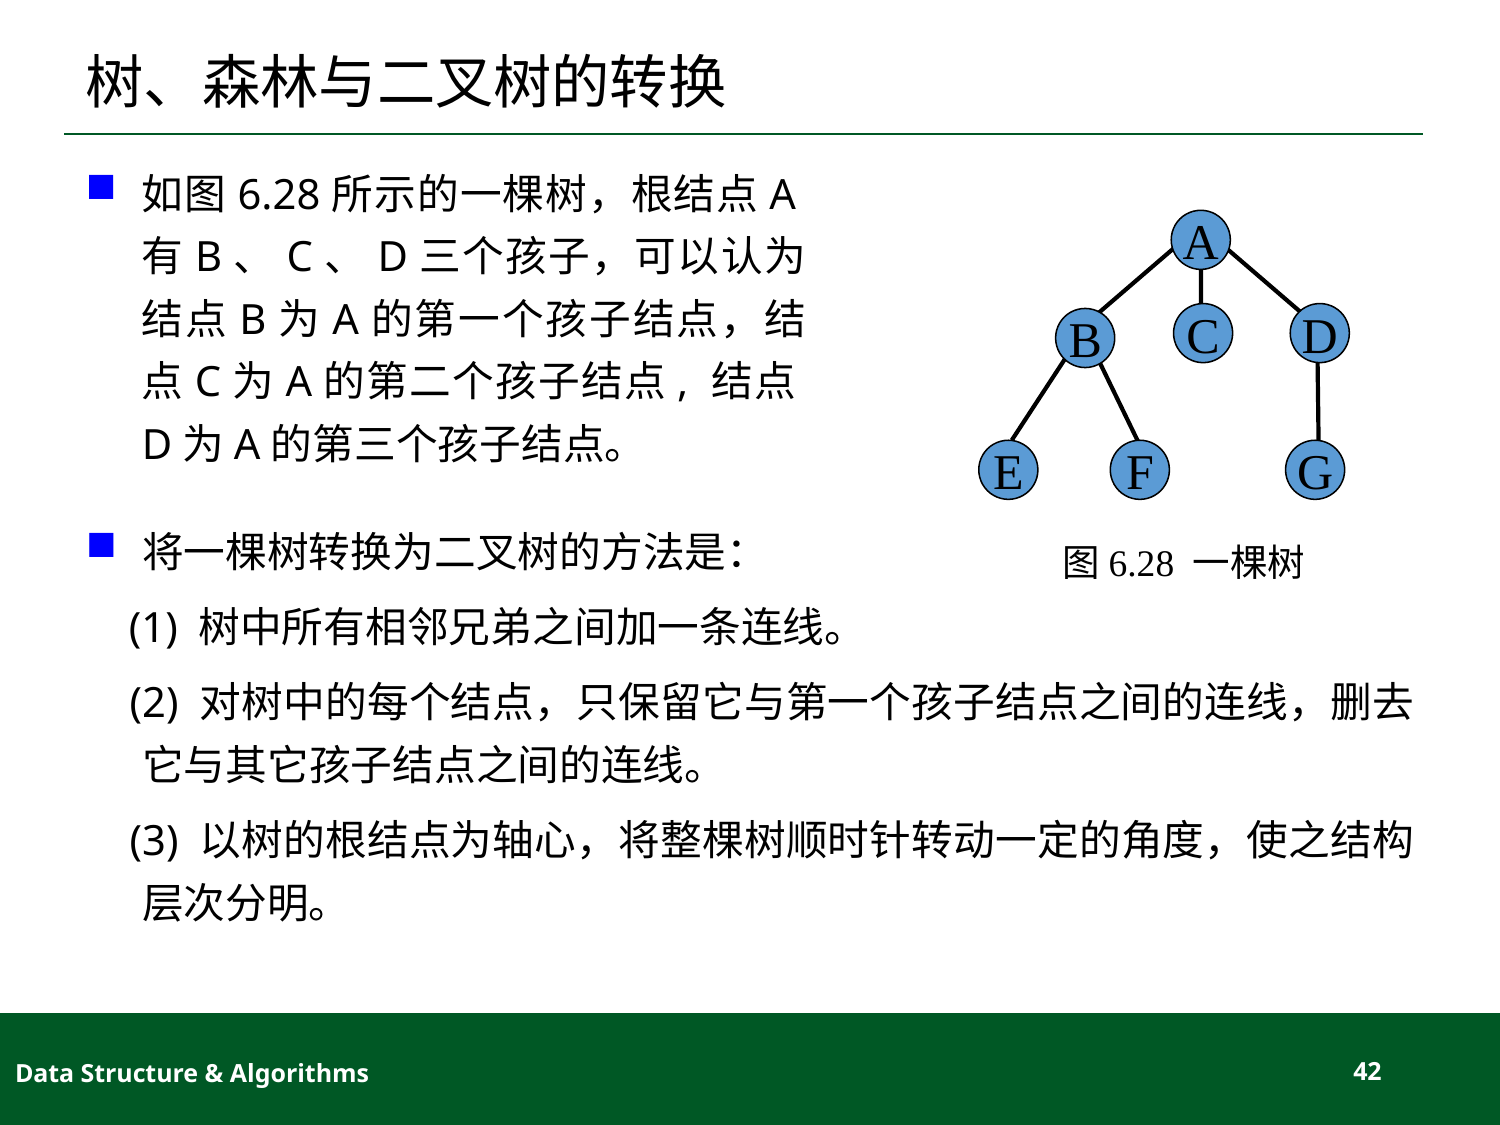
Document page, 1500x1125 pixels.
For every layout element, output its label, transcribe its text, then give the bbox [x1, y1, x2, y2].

text_box 如图6.28所示的一棵树，根结点A有B、C、D三个孩子，可以认为结点B为A的第一个孩子结点，结点C为A的第二个孩子结点, 结点D为A的第三个孩子结点。 [70, 147, 821, 475]
list 将一棵树转换为二叉树的方法是： (1) 树中所有相邻兄弟之间加一条连线。 (2) 对树中的每个结点，只保留它与第一个孩子结点之间的连线，删去它与其它孩子结点之间的连线。 (3) 以树的根结点为轴心，将整棵树顺时针转动一定的角度，使之结构层次分明。 [70, 505, 1430, 991]
slide_number 42 [1059, 1042, 1397, 1103]
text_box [978, 210, 1350, 593]
footer Data Structure & Algorithms [0, 1042, 507, 1103]
title 树、森林与二叉树的转换 [70, 34, 1430, 135]
